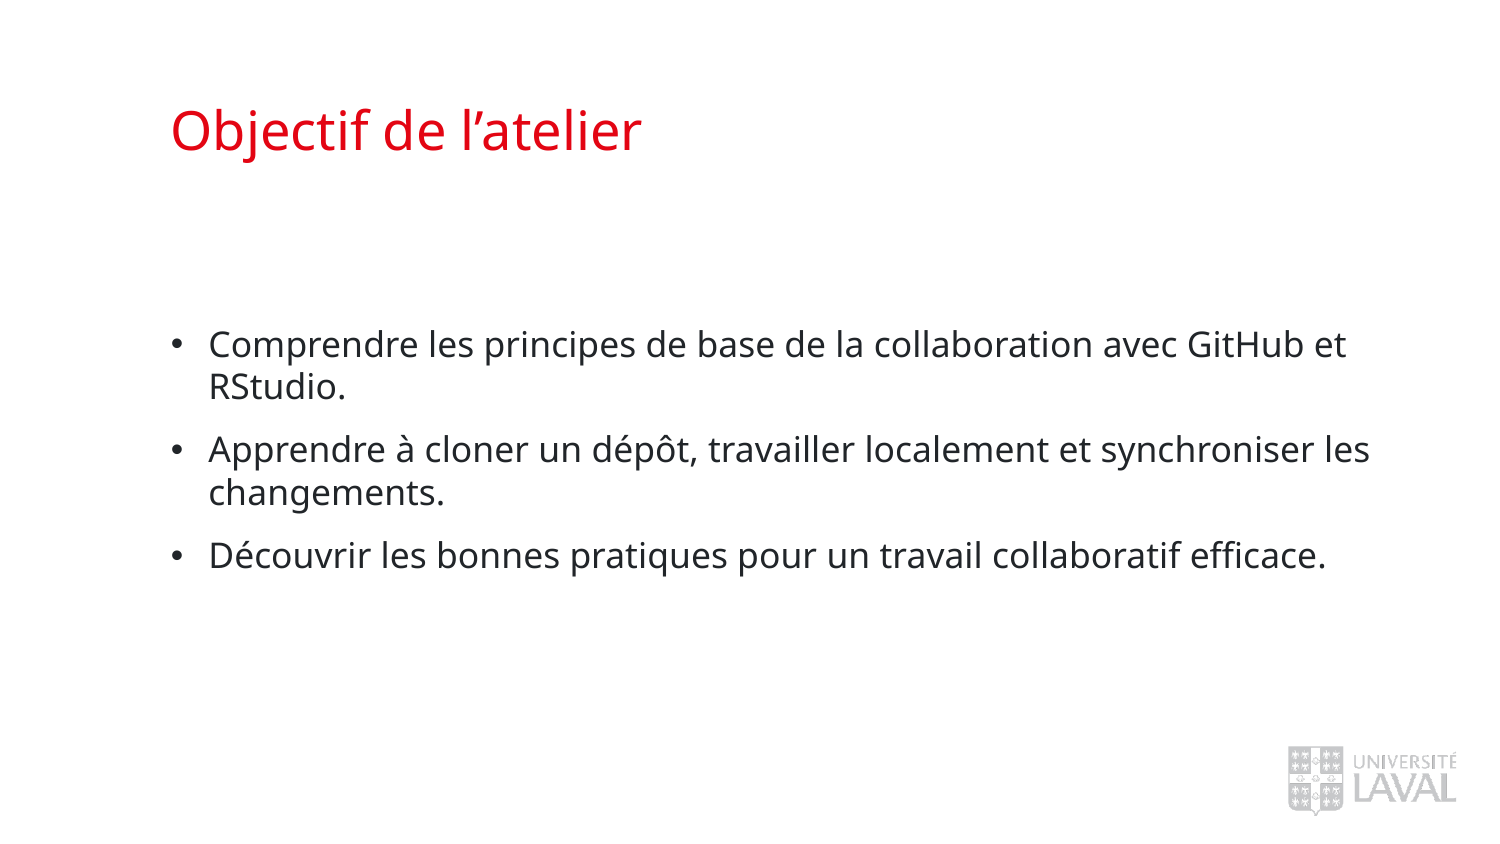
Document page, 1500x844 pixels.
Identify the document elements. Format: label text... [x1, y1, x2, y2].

title Objectif de l’atelier [170, 103, 1387, 165]
list Comprendre les principes de base de la collaboration avec GitHub et RStudio. Apprendre à cloner un dépôt, travailler localement et synchroniser les changements. Découvrir les bonnes pratiques pour un travail collaboratif efficace. [170, 321, 1387, 708]
